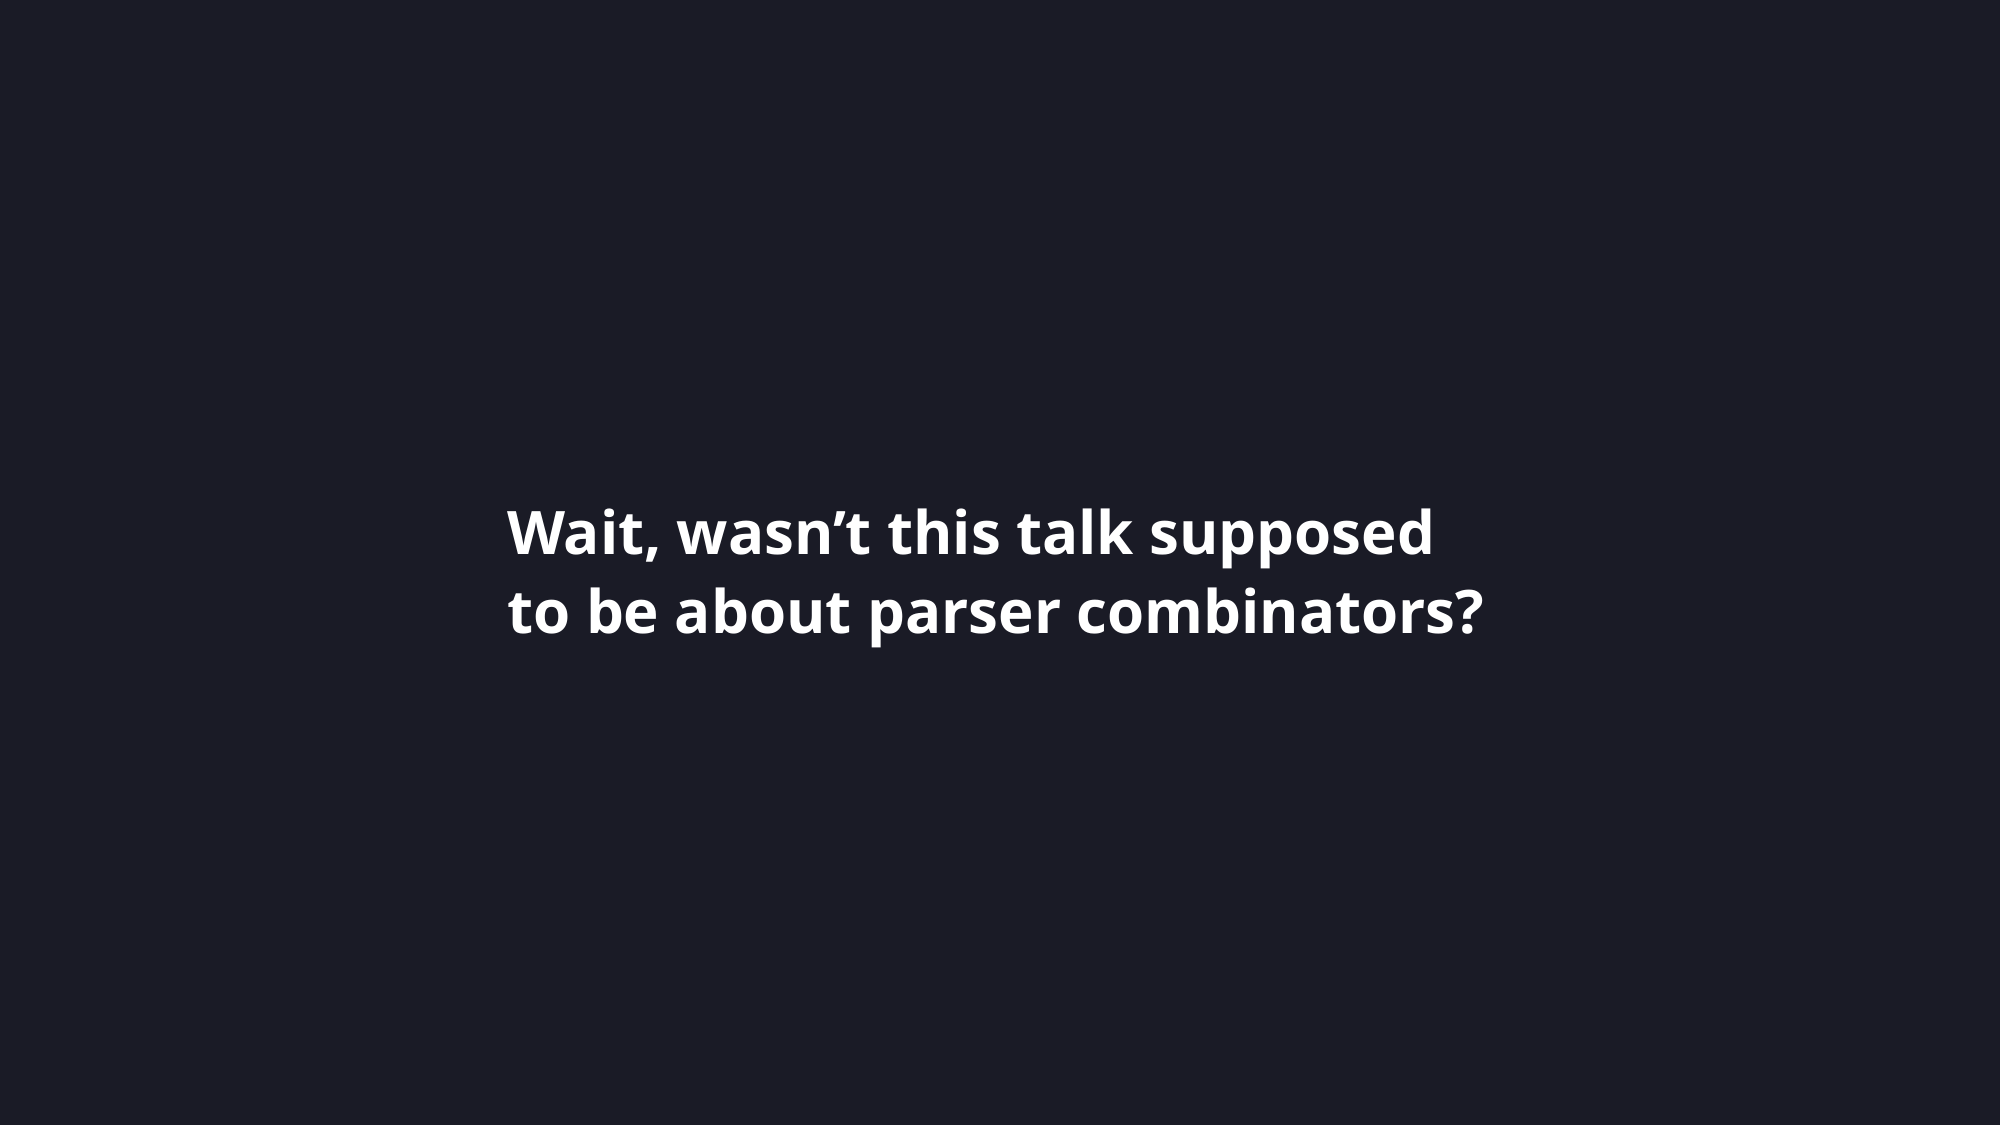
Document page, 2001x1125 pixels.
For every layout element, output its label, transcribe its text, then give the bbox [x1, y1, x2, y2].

title Wait, wasn’t this talk supposed to be about parser combinators? [492, 471, 1508, 654]
